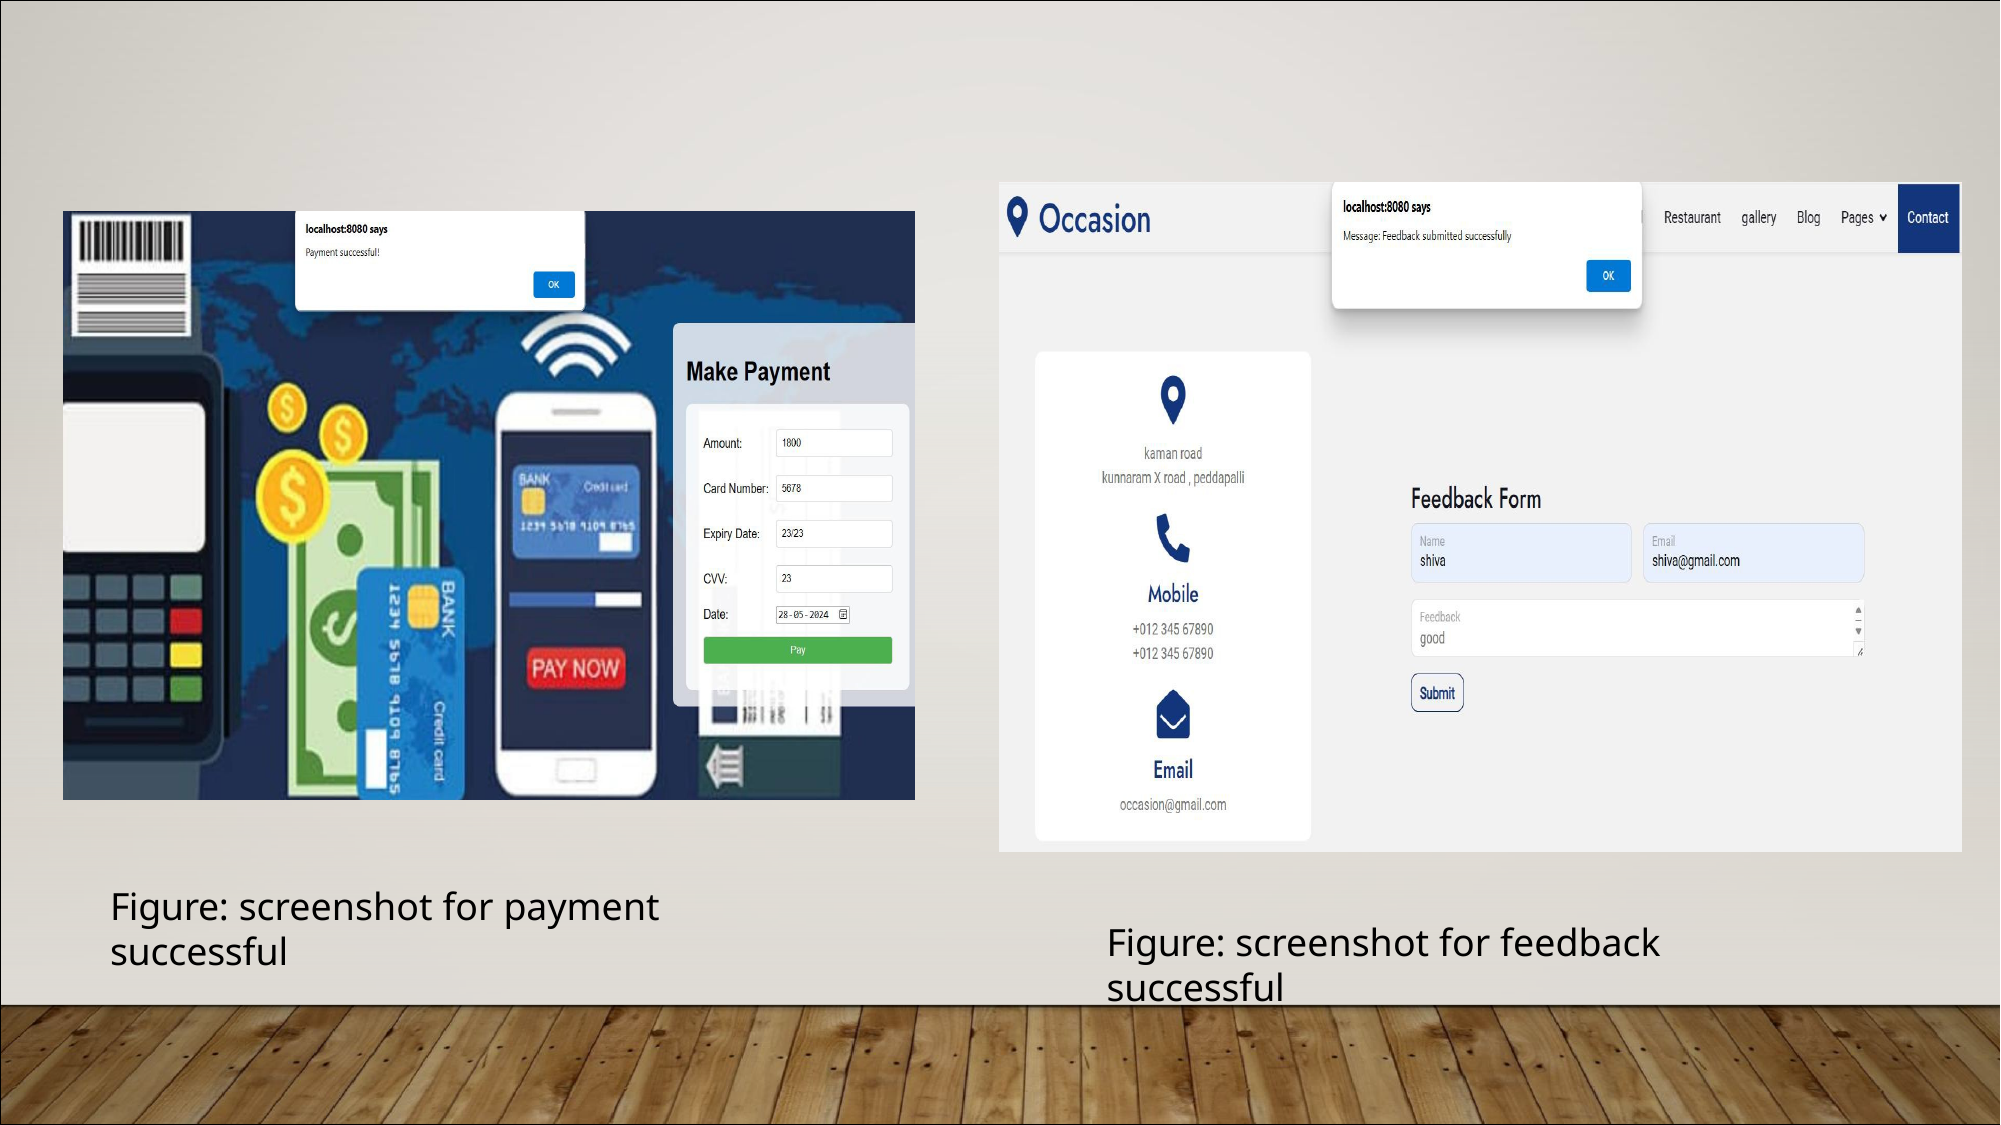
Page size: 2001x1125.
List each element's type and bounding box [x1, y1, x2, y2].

text_box [0, 0, 2000, 1125]
picture [62, 210, 915, 801]
picture [999, 182, 1962, 852]
